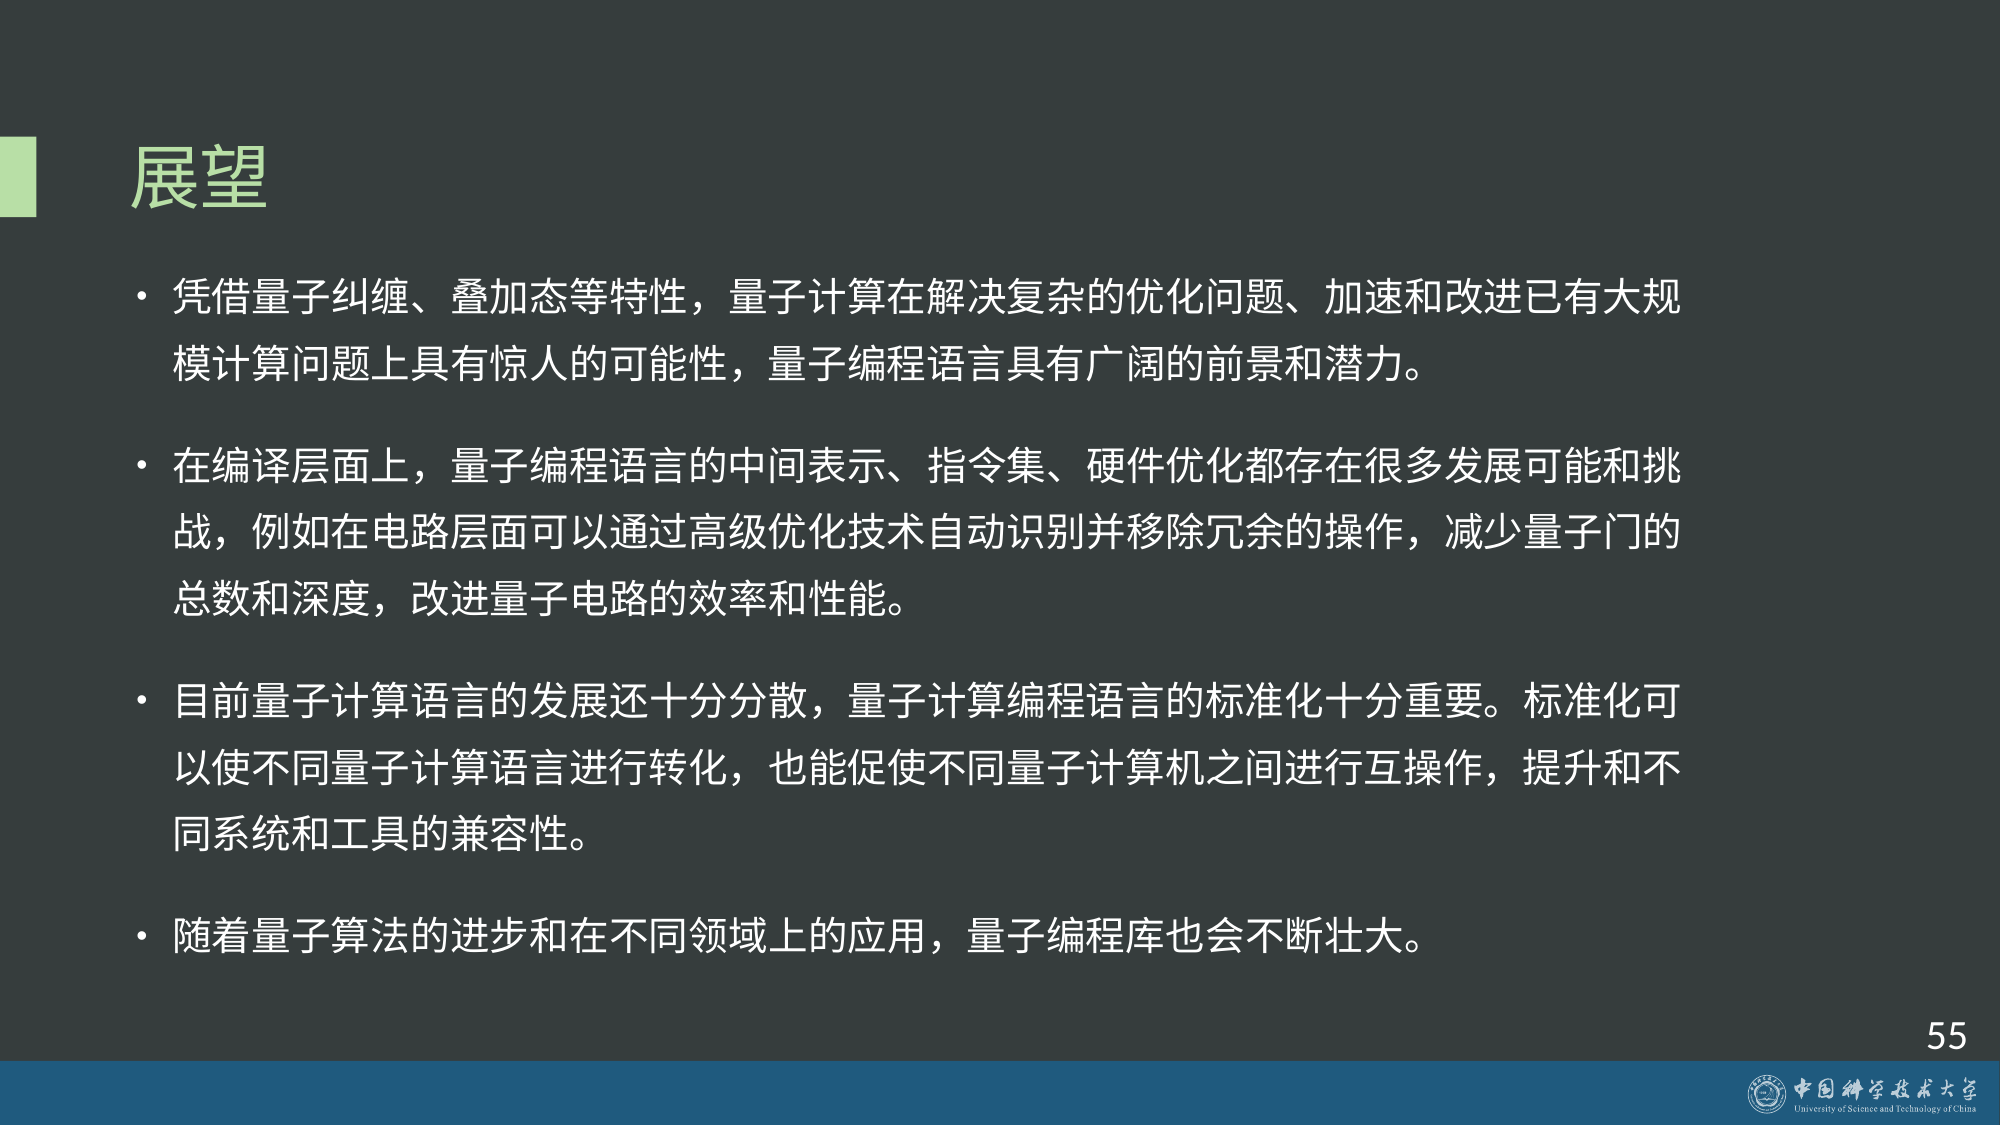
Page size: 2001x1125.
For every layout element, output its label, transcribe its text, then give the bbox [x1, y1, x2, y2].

list 凭借量子纠缠、叠加态等特性，量子计算在解决复杂的优化问题、加速和改进已有大规模计算问题上具有惊人的可能性，量子编程语言具有广阔的前景和潜力。 在编译层面上，量子编程语言的中间表示、指令集、硬件优化都存在很多发展可能和挑战，例如在电路层面可以通过高级优化技术自动识别并移除冗余的操作，减少量子门的总数和深度，改进量子电路的效率和性能。 目前量子计算语言的发展还十分分散，量子计算编程语言的标准化十分重要。标准化可以使不同量子计算语言进行转化，也能促使不同量子计算机之间进行互操作，提升和不同系统和工具的兼容性。 随着量子算法的进步和在不同领域上的应用，量子编程库也会不断壮大。 [114, 245, 1701, 968]
title 展望 [114, 78, 1886, 227]
text_box 55 [1911, 1000, 2000, 1066]
